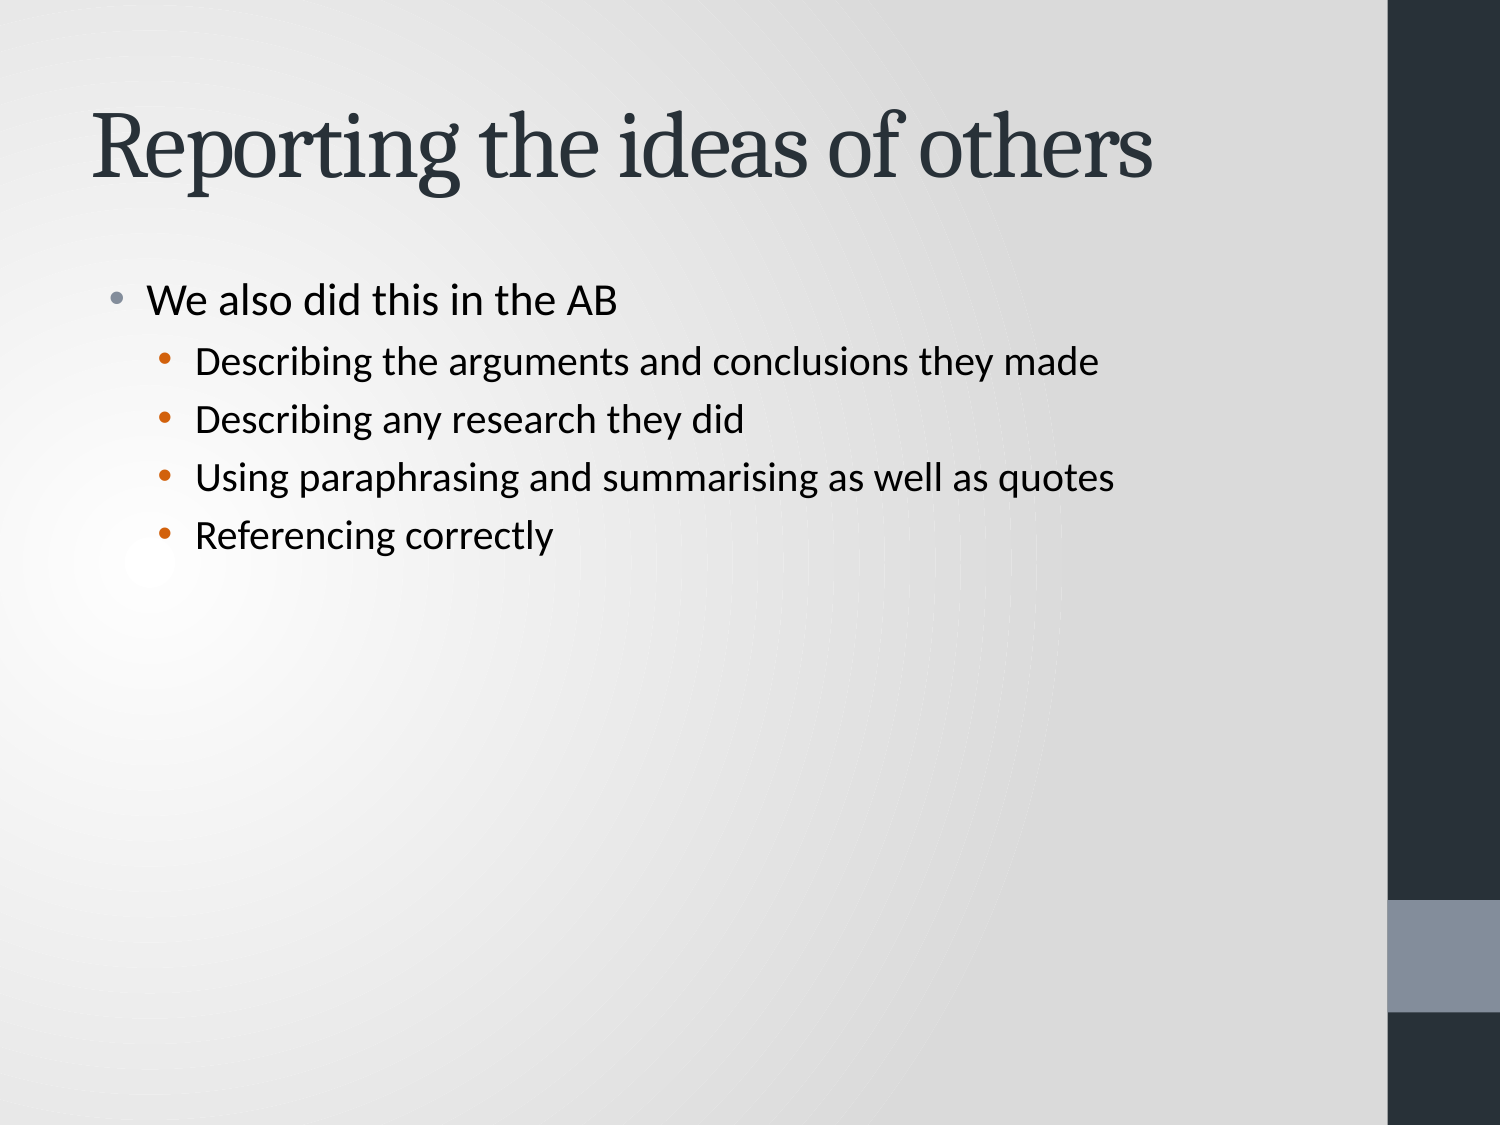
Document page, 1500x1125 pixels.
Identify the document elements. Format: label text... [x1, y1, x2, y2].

list We also did this in the AB Describing the arguments and conclusions they made Describing any research they did Using paraphrasing and summarising as well as quotes Referencing correctly [75, 262, 1325, 1050]
title Reporting the ideas of others [75, 45, 1325, 233]
